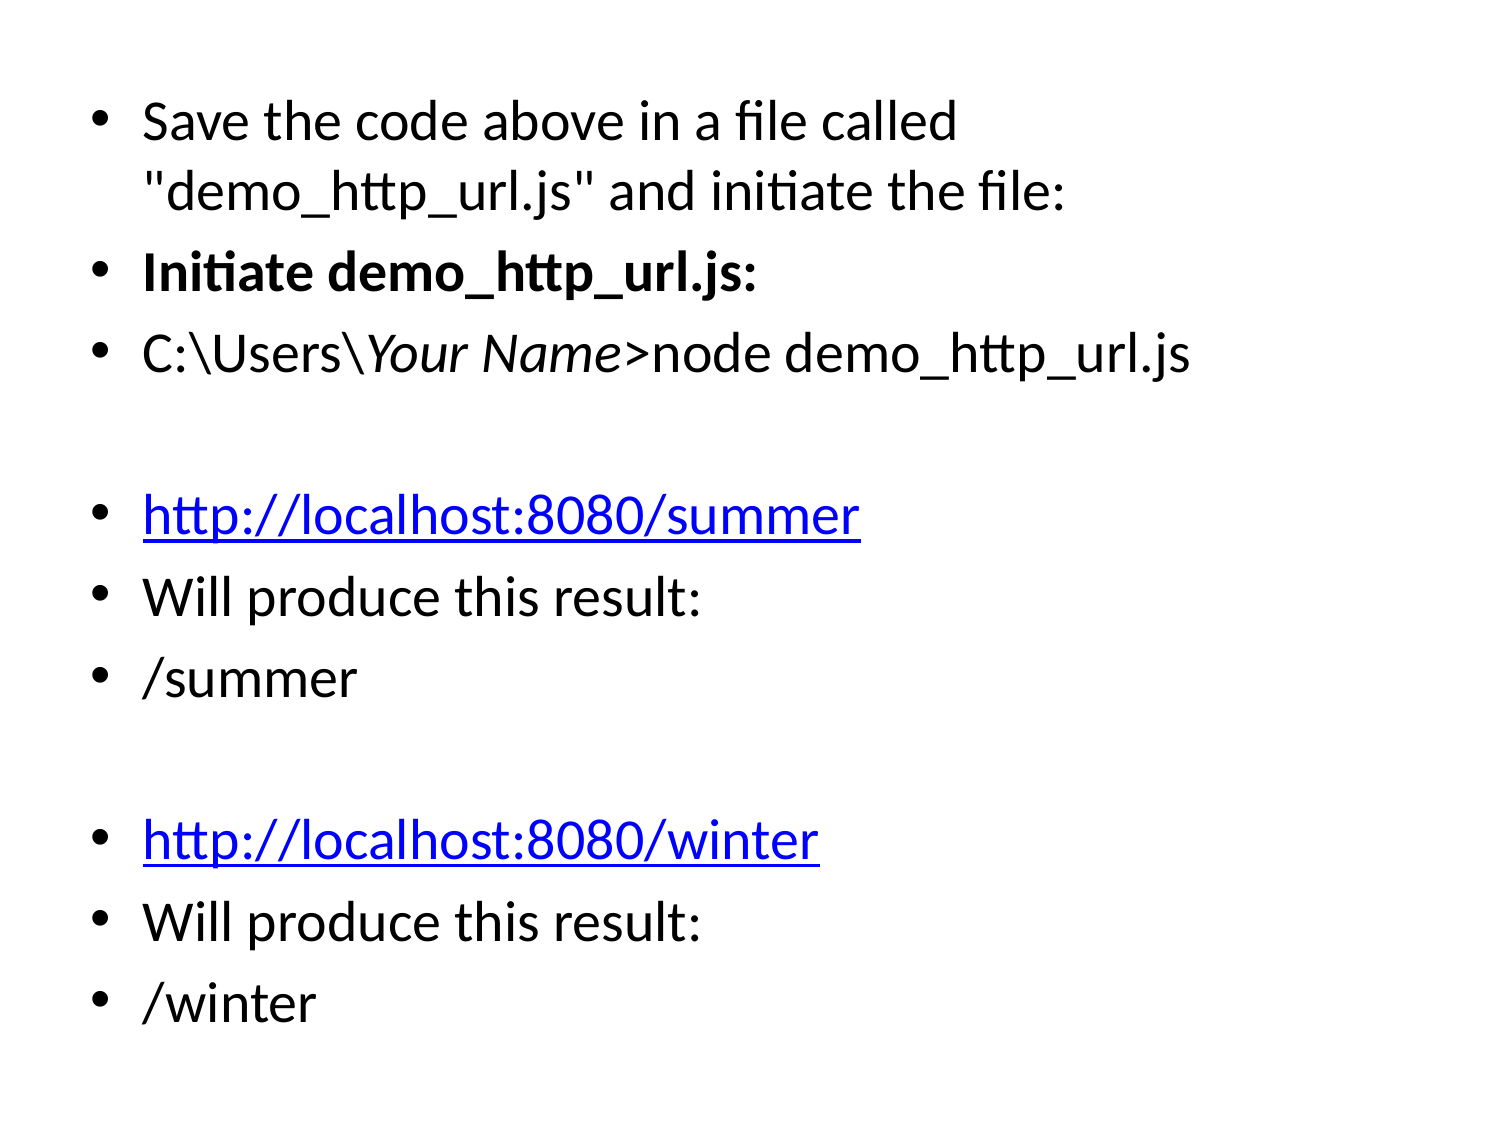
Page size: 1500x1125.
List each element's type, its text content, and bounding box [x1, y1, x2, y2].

list Save the code above in a file called "demo_http_url.js" and initiate the file: Initiate demo_http_url.js: C:\Users\Your Name>node demo_http_url.js http://localhost:8080/summer Will produce this result: /summer http://localhost:8080/winter Will produce this result: /winter [75, 75, 1425, 1050]
